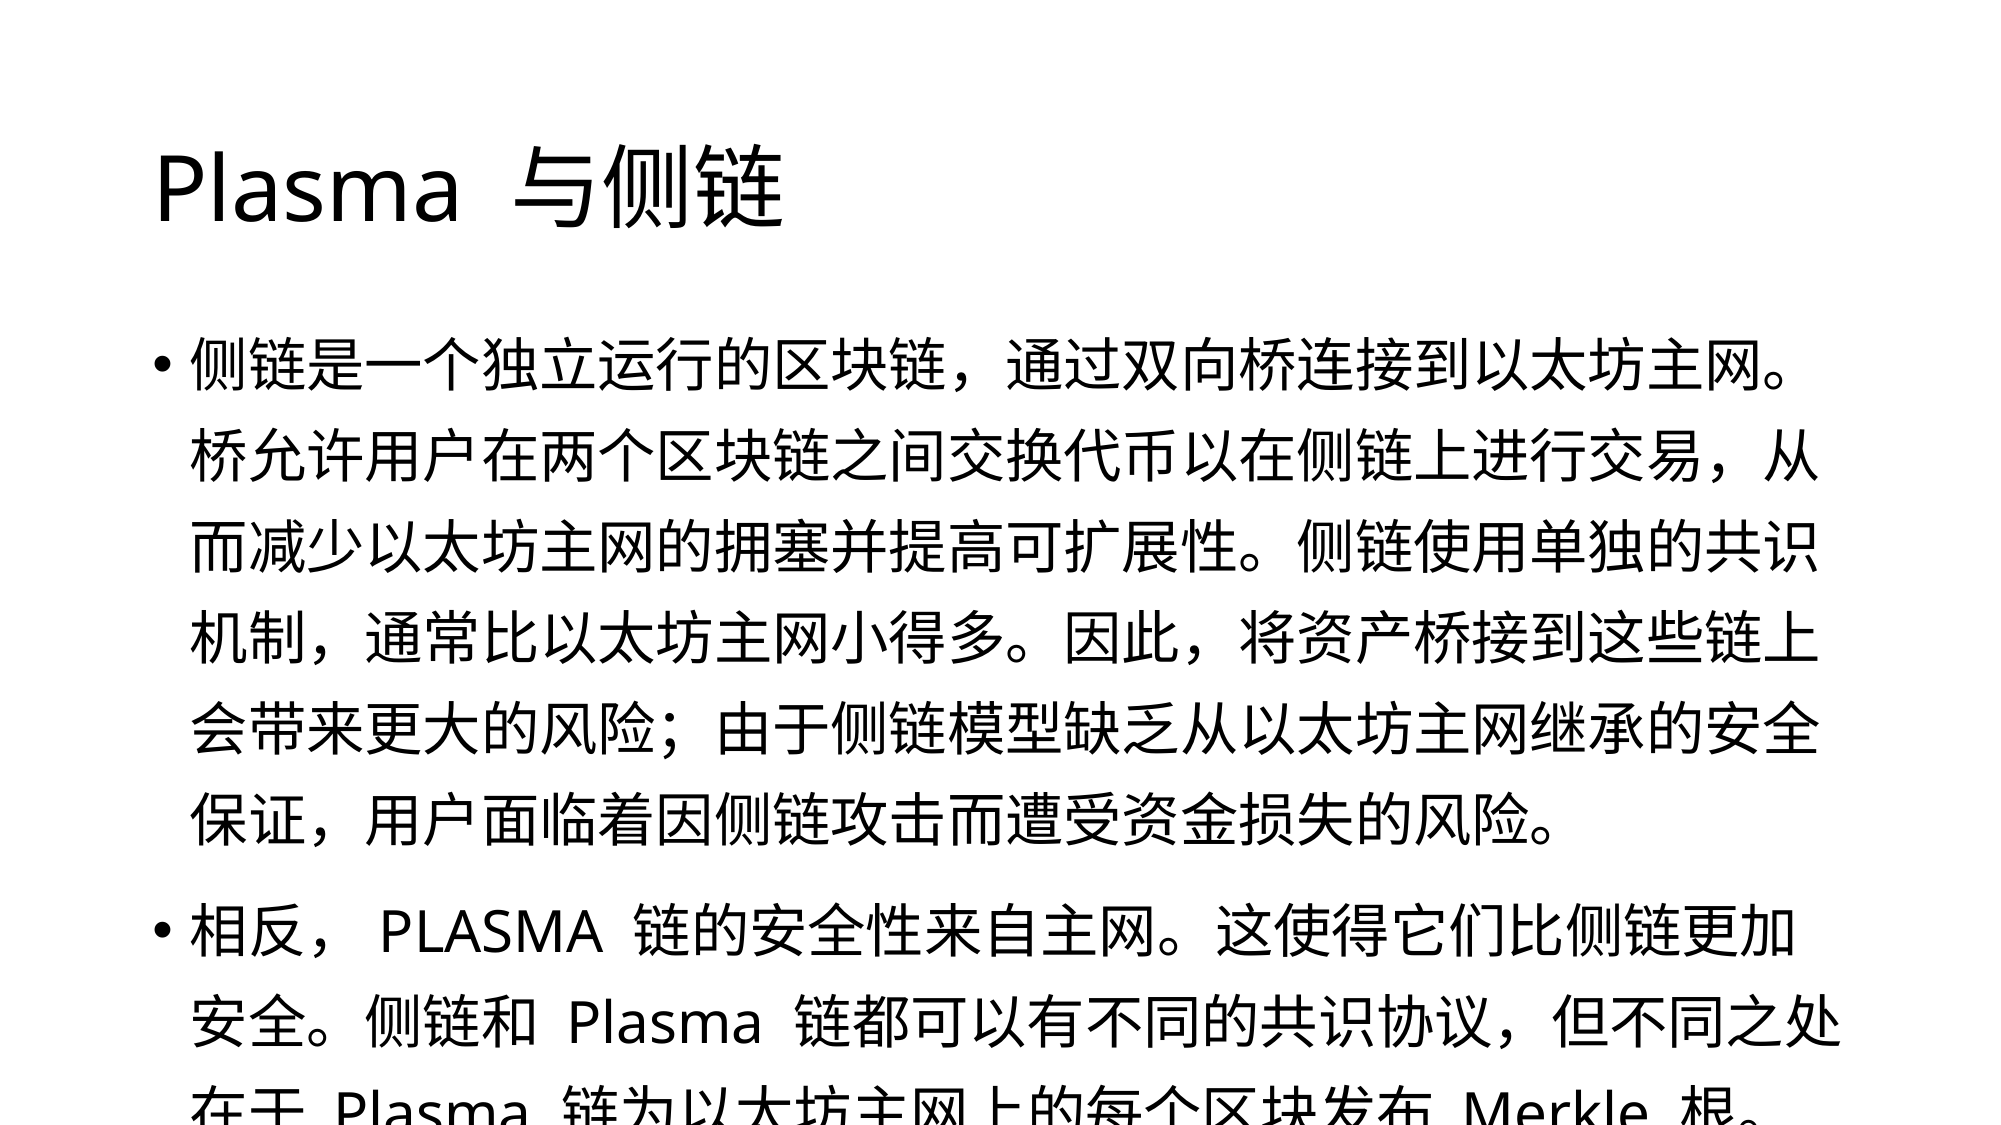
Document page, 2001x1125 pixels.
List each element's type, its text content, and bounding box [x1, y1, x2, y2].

list 侧链是一个独立运行的区块链，通过双向桥连接到以太坊主网。桥允许用户在两​​个区块链之间交换代币以在侧链上进行交易，从而减少以太坊主网的拥塞并提高可扩展性。侧链使用单独的共识机制，通常比以太坊主网小得多。因此，将资产桥接到这些链上会带来更大的风险；由于侧链模型缺乏从以太坊主网继承的安全保证，用户面临着因侧链攻击而遭受资金损失的风险。 相反，PLASMA 链的安全性来自主网。这使得它们比侧链更加安全。侧链和 Plasma 链都可以有不同的共识协议，但不同之处在于 Plasma 链为以太坊主网上的每个区块发布 Merkle 根。区块根是我们可以用来验证 Plasma 链上发生的交易信息的小信息。如果等离子链上发生攻击，用户可以使用适当的证明安全地将资金撤回主网。 [137, 299, 1863, 1014]
title Plasma 与侧链 [137, 59, 1863, 278]
